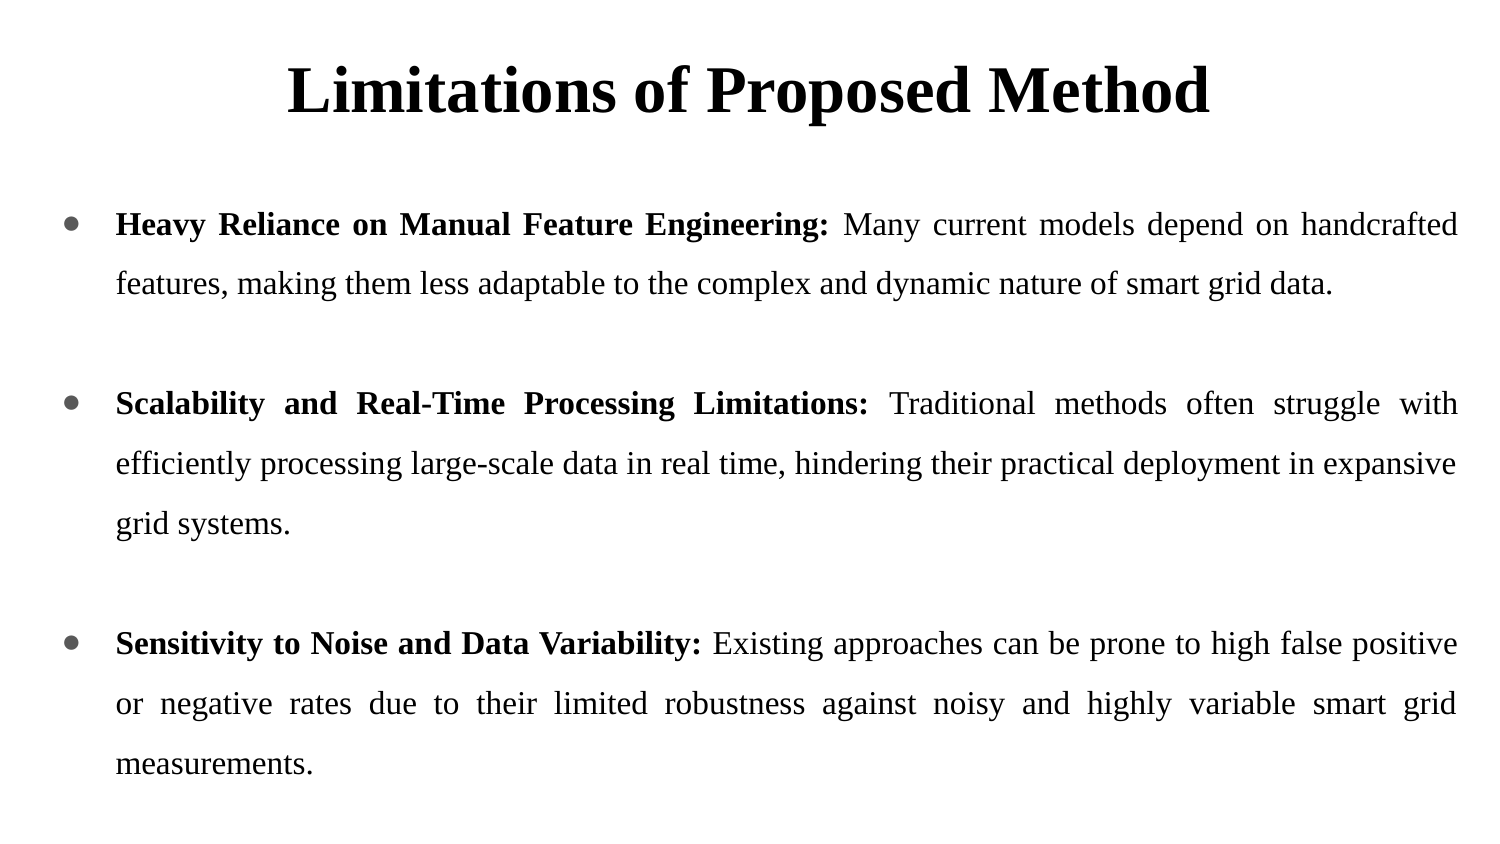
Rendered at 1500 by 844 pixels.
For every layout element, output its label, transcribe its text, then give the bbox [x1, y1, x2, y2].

list Heavy Reliance on Manual Feature Engineering: Many current models depend on handcrafted features, making them less adaptable to the complex and dynamic nature of smart grid data. Scalability and Real-Time Processing Limitations: Traditional methods often struggle with efficiently processing large-scale data in real time, hindering their practical deployment in expansive grid systems. Sensitivity to Noise and Data Variability: Existing approaches can be prone to high false positive or negative rates due to their limited robustness against noisy and highly variable smart grid measurements. [25, 166, 1475, 780]
title Limitations of Proposed Method [81, 30, 1419, 143]
